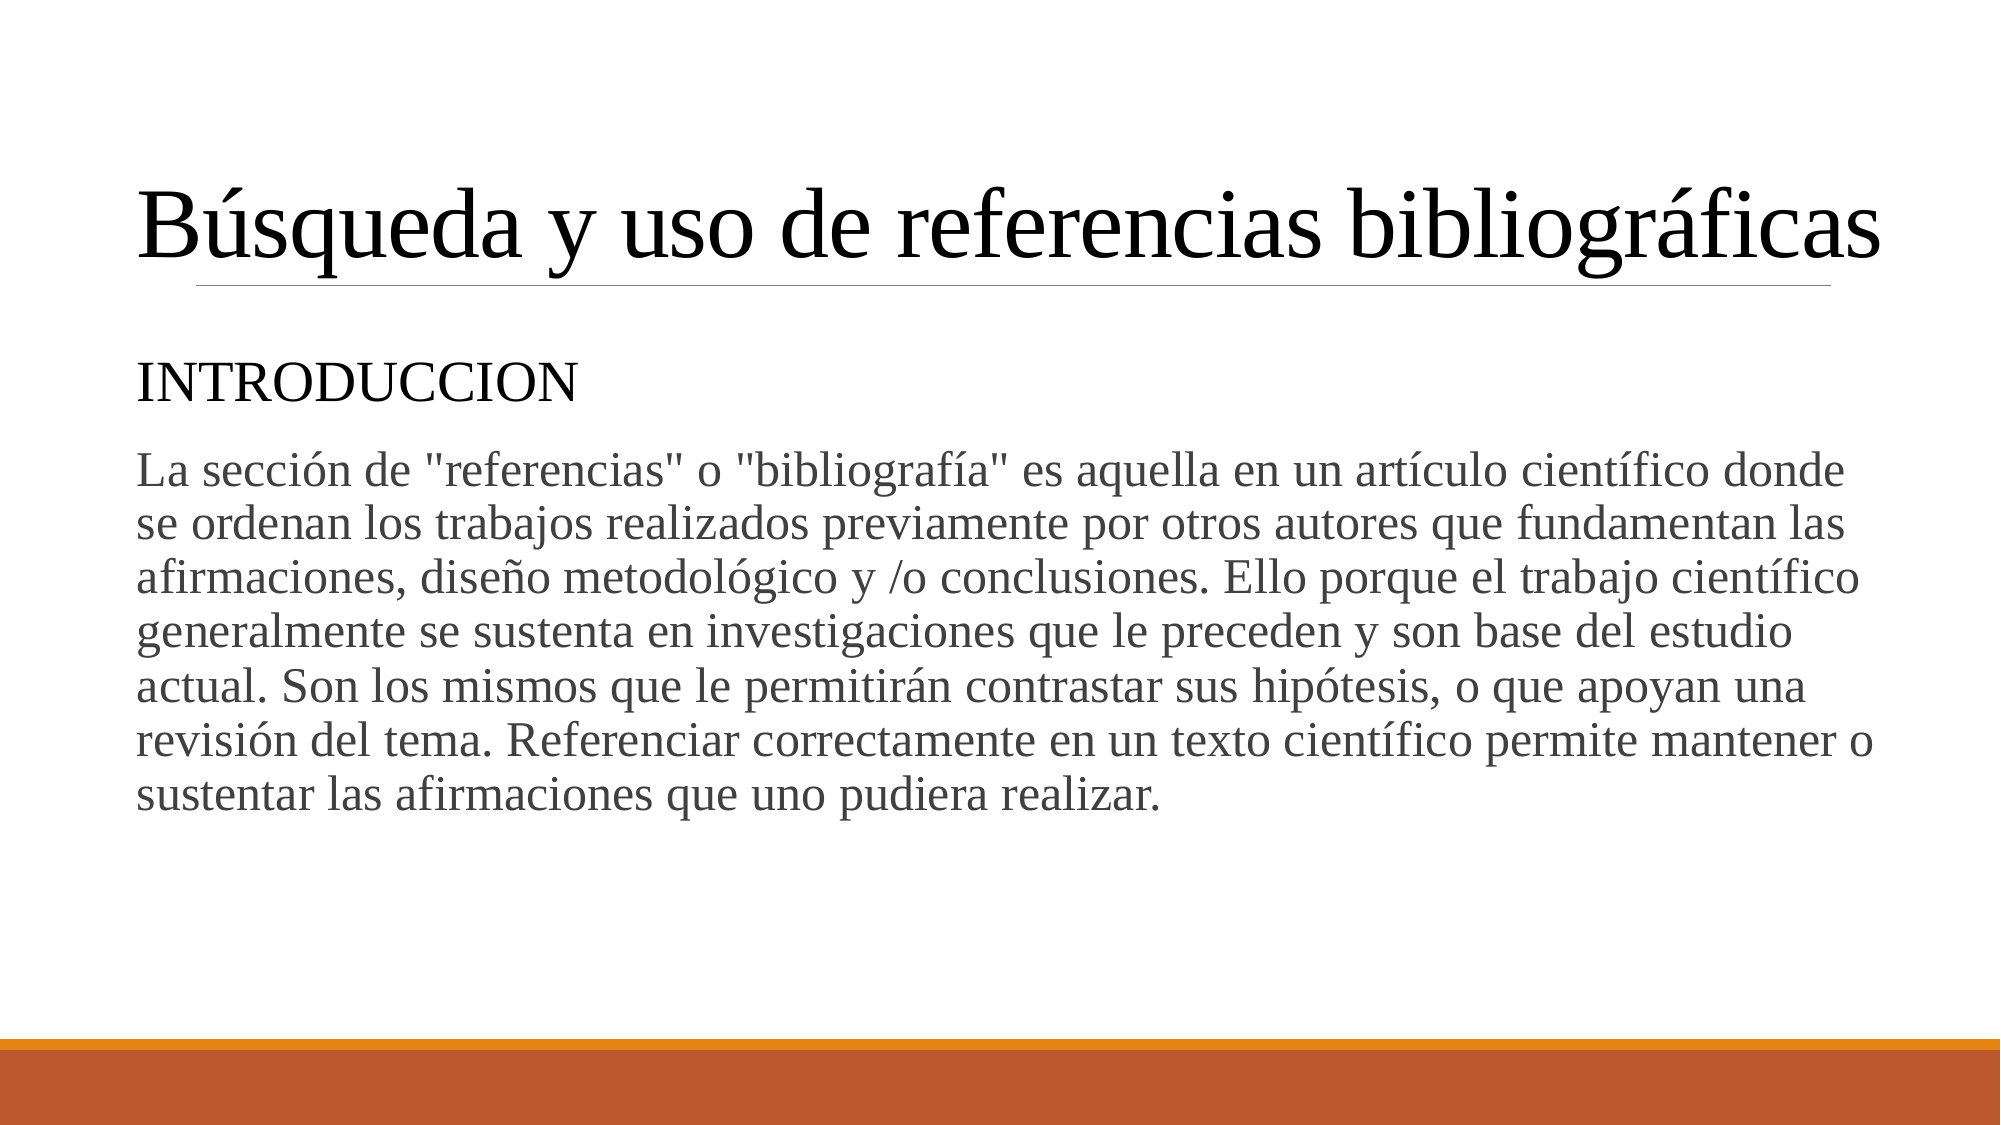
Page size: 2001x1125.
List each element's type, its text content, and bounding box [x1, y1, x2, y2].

title Búsqueda y uso de referencias bibliográficas [121, 47, 1941, 285]
list INTRODUCCION La sección de "referencias" o "bibliografía" es aquella en un artículo científico donde se ordenan los trabajos realizados previamente por otros autores que fundamentan las afirmaciones, diseño metodológico y /o conclusiones. Ello porque el trabajo científico generalmente se sustenta en investigaciones que le preceden y son base del estudio actual. Son los mismos que le permitirán contrastar sus hipótesis, o que apoyan una revisión del tema. Referenciar correctamente en un texto científico permite mantener o sustentar las afirmaciones que uno pudiera realizar. [121, 343, 1879, 1004]
